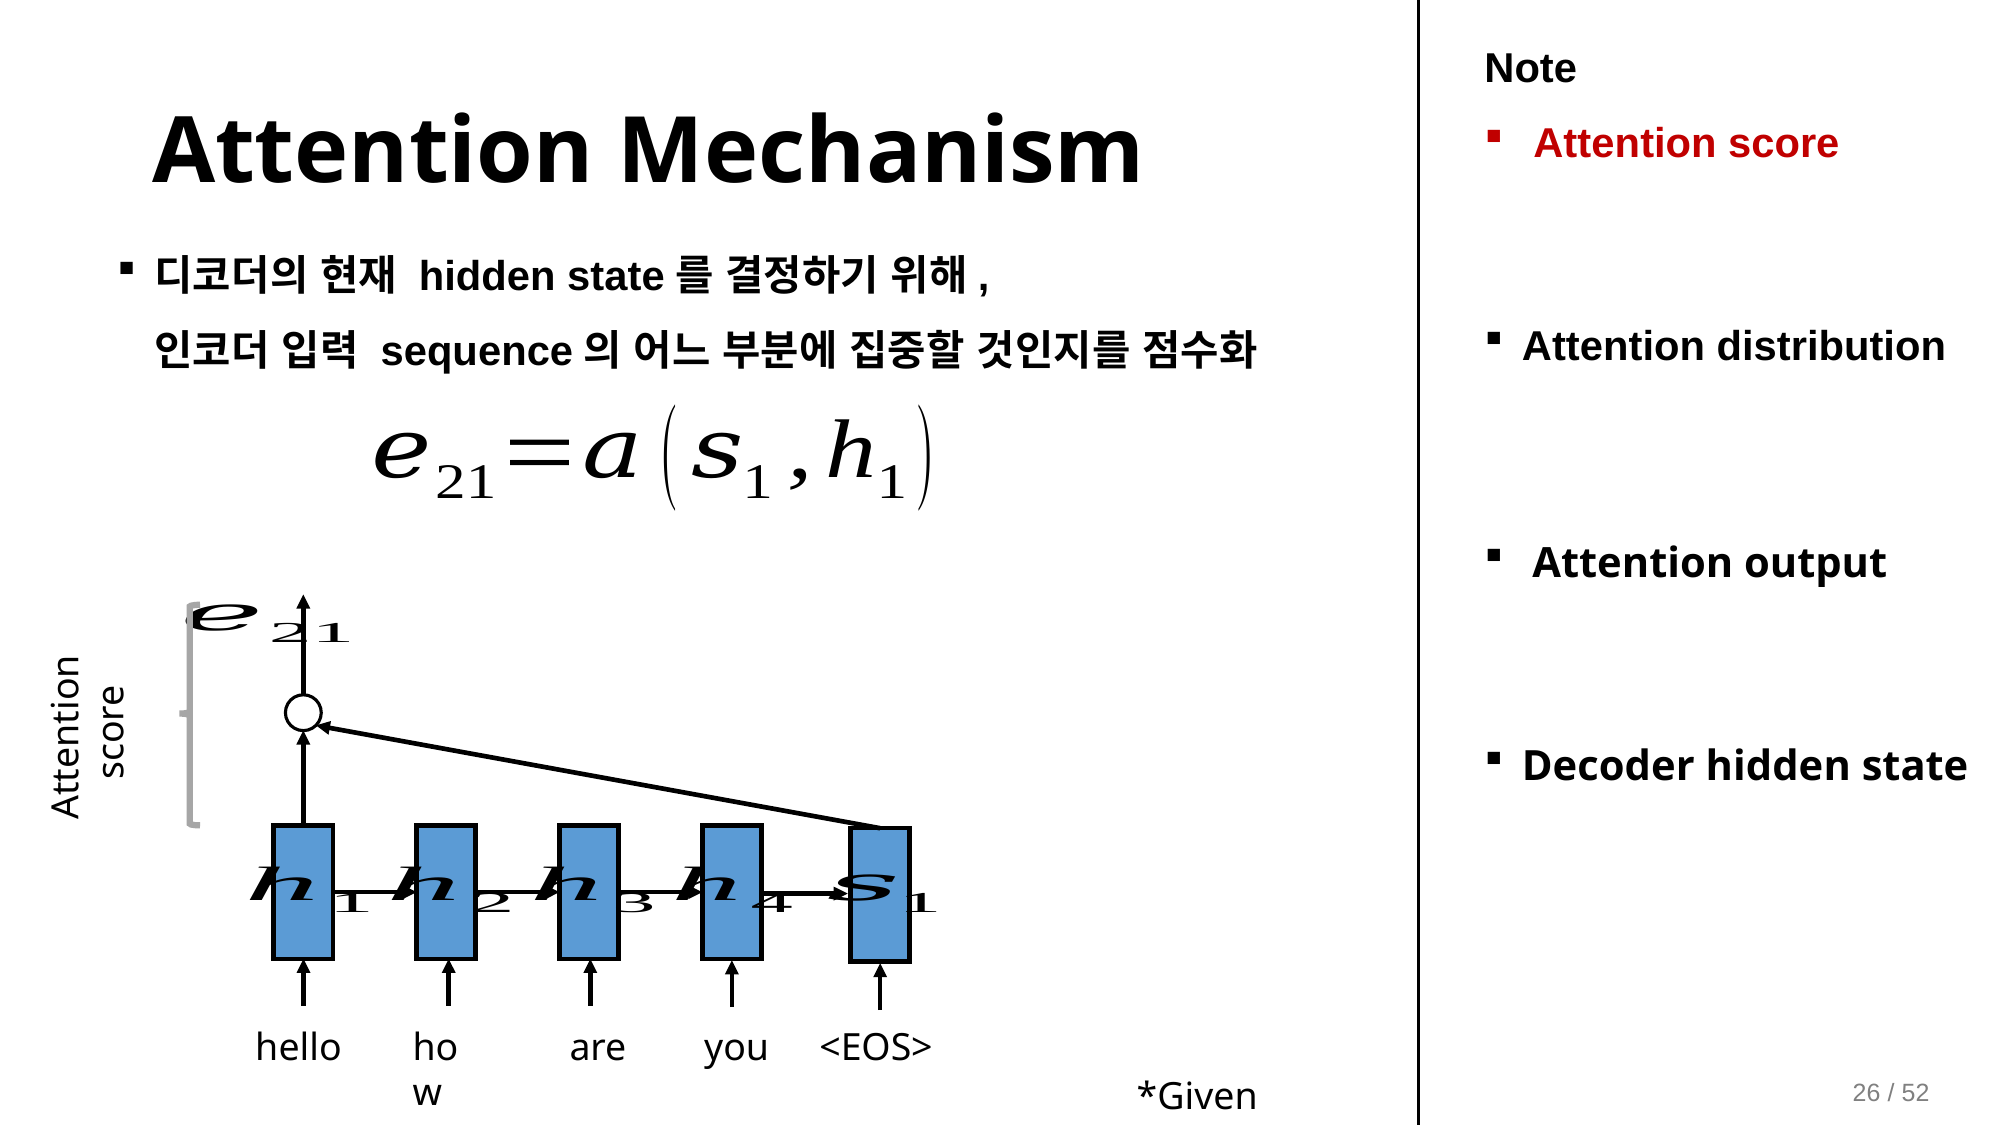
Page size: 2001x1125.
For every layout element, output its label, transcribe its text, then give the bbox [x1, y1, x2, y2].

text_box [849, 827, 911, 963]
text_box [316, 725, 881, 829]
text_box 디코더의 현재 hidden state를 결정하기 위해, 인코더 입력 sequence의 어느 부분에 집중할 것인지를 점수화 [102, 215, 1384, 372]
text_box Attention Mechanism [137, 44, 1306, 215]
text_box Attention score [33, 630, 139, 835]
text_box [415, 829, 477, 960]
text_box [179, 604, 201, 826]
text_box [558, 829, 620, 960]
text_box [273, 824, 334, 960]
text_box [284, 694, 323, 732]
text_box hello [240, 1015, 365, 1076]
text_box are [554, 1015, 657, 1076]
text_box how [397, 1015, 500, 1121]
text_box you [689, 1015, 792, 1076]
text_box <EOS> [804, 1015, 964, 1076]
text_box [701, 829, 762, 960]
